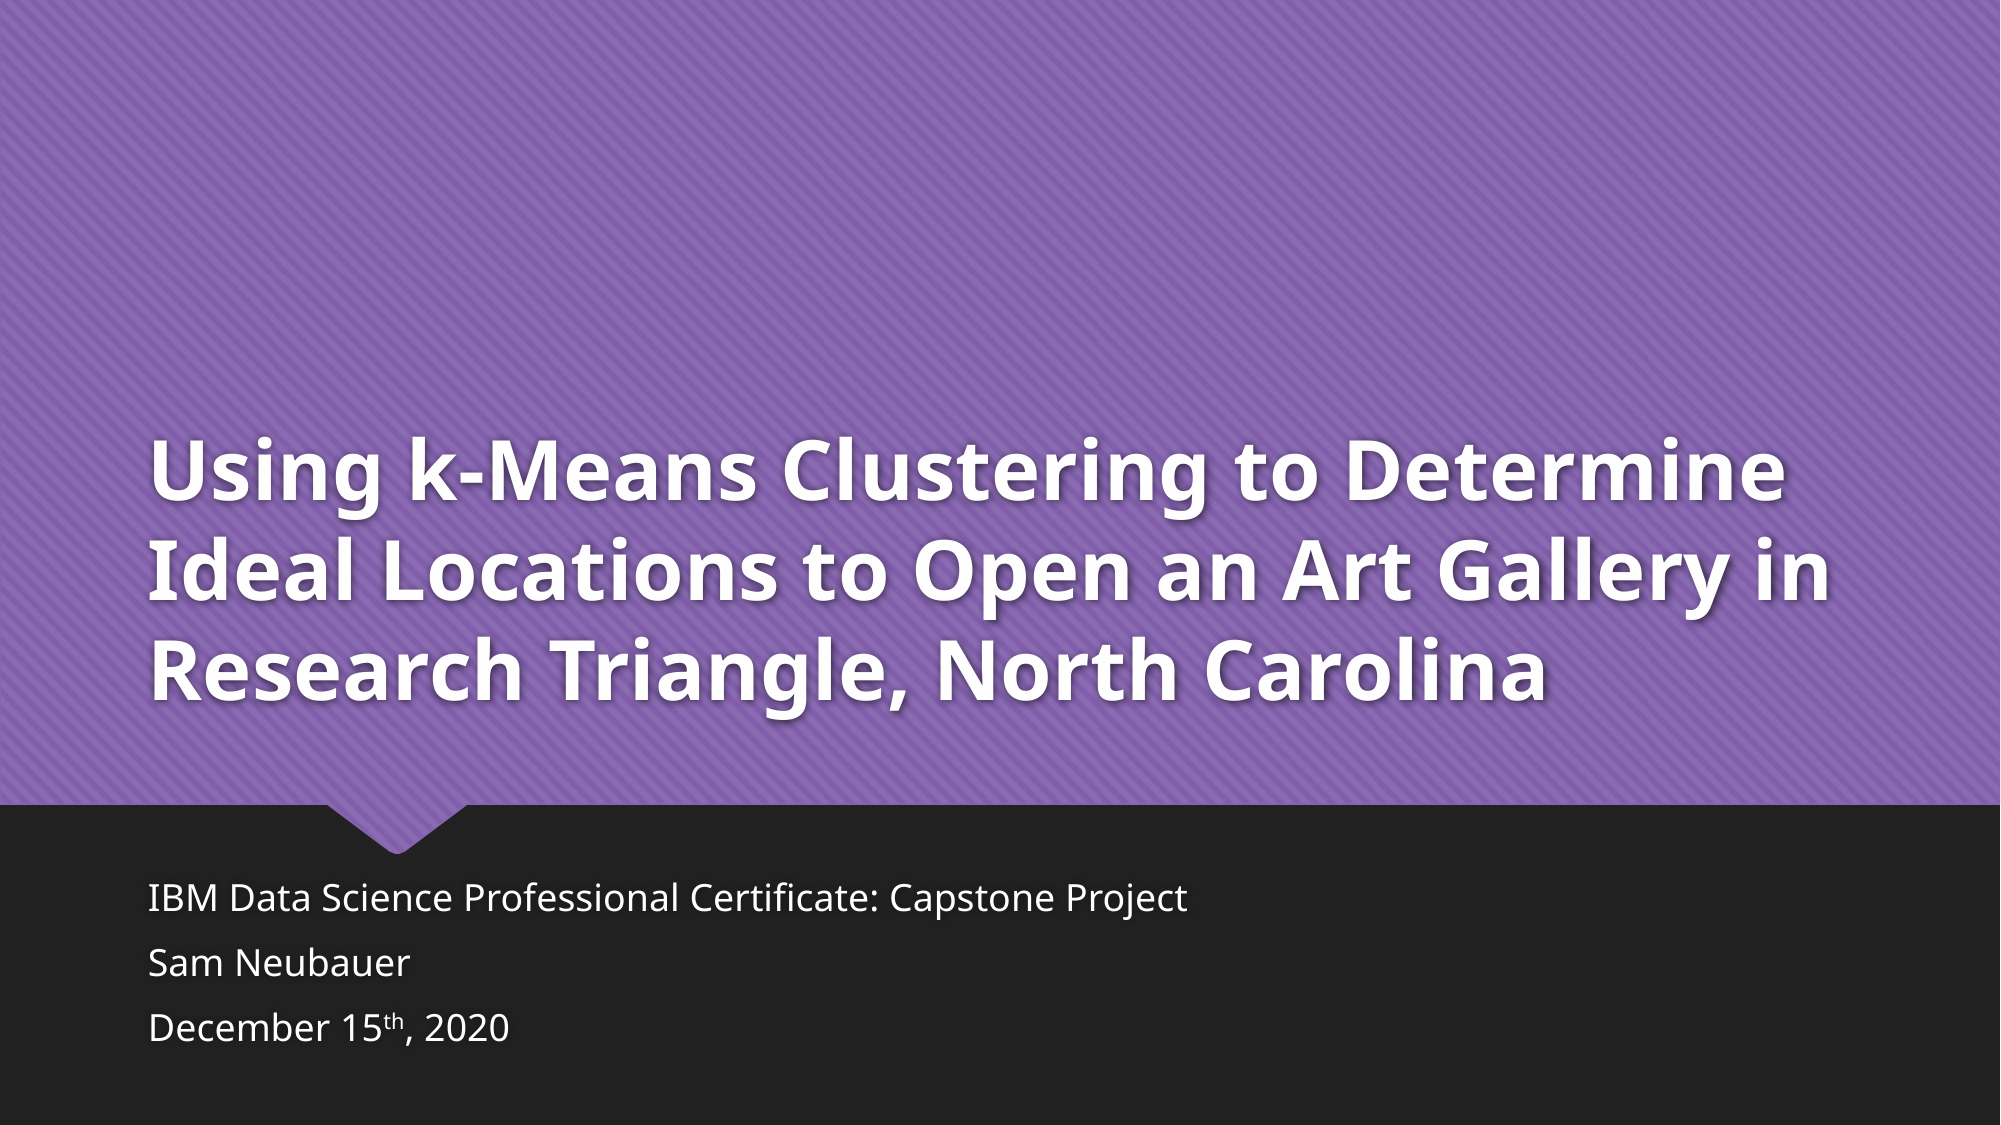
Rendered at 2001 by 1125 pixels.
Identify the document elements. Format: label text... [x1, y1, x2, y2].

subtitle IBM Data Science Professional Certificate: Capstone Project Sam Neubauer December 15th, 2020 [132, 866, 1868, 938]
title Using k-Means Clustering to Determine Ideal Locations to Open an Art Gallery in Research Triangle, North Carolina [132, 237, 1868, 726]
